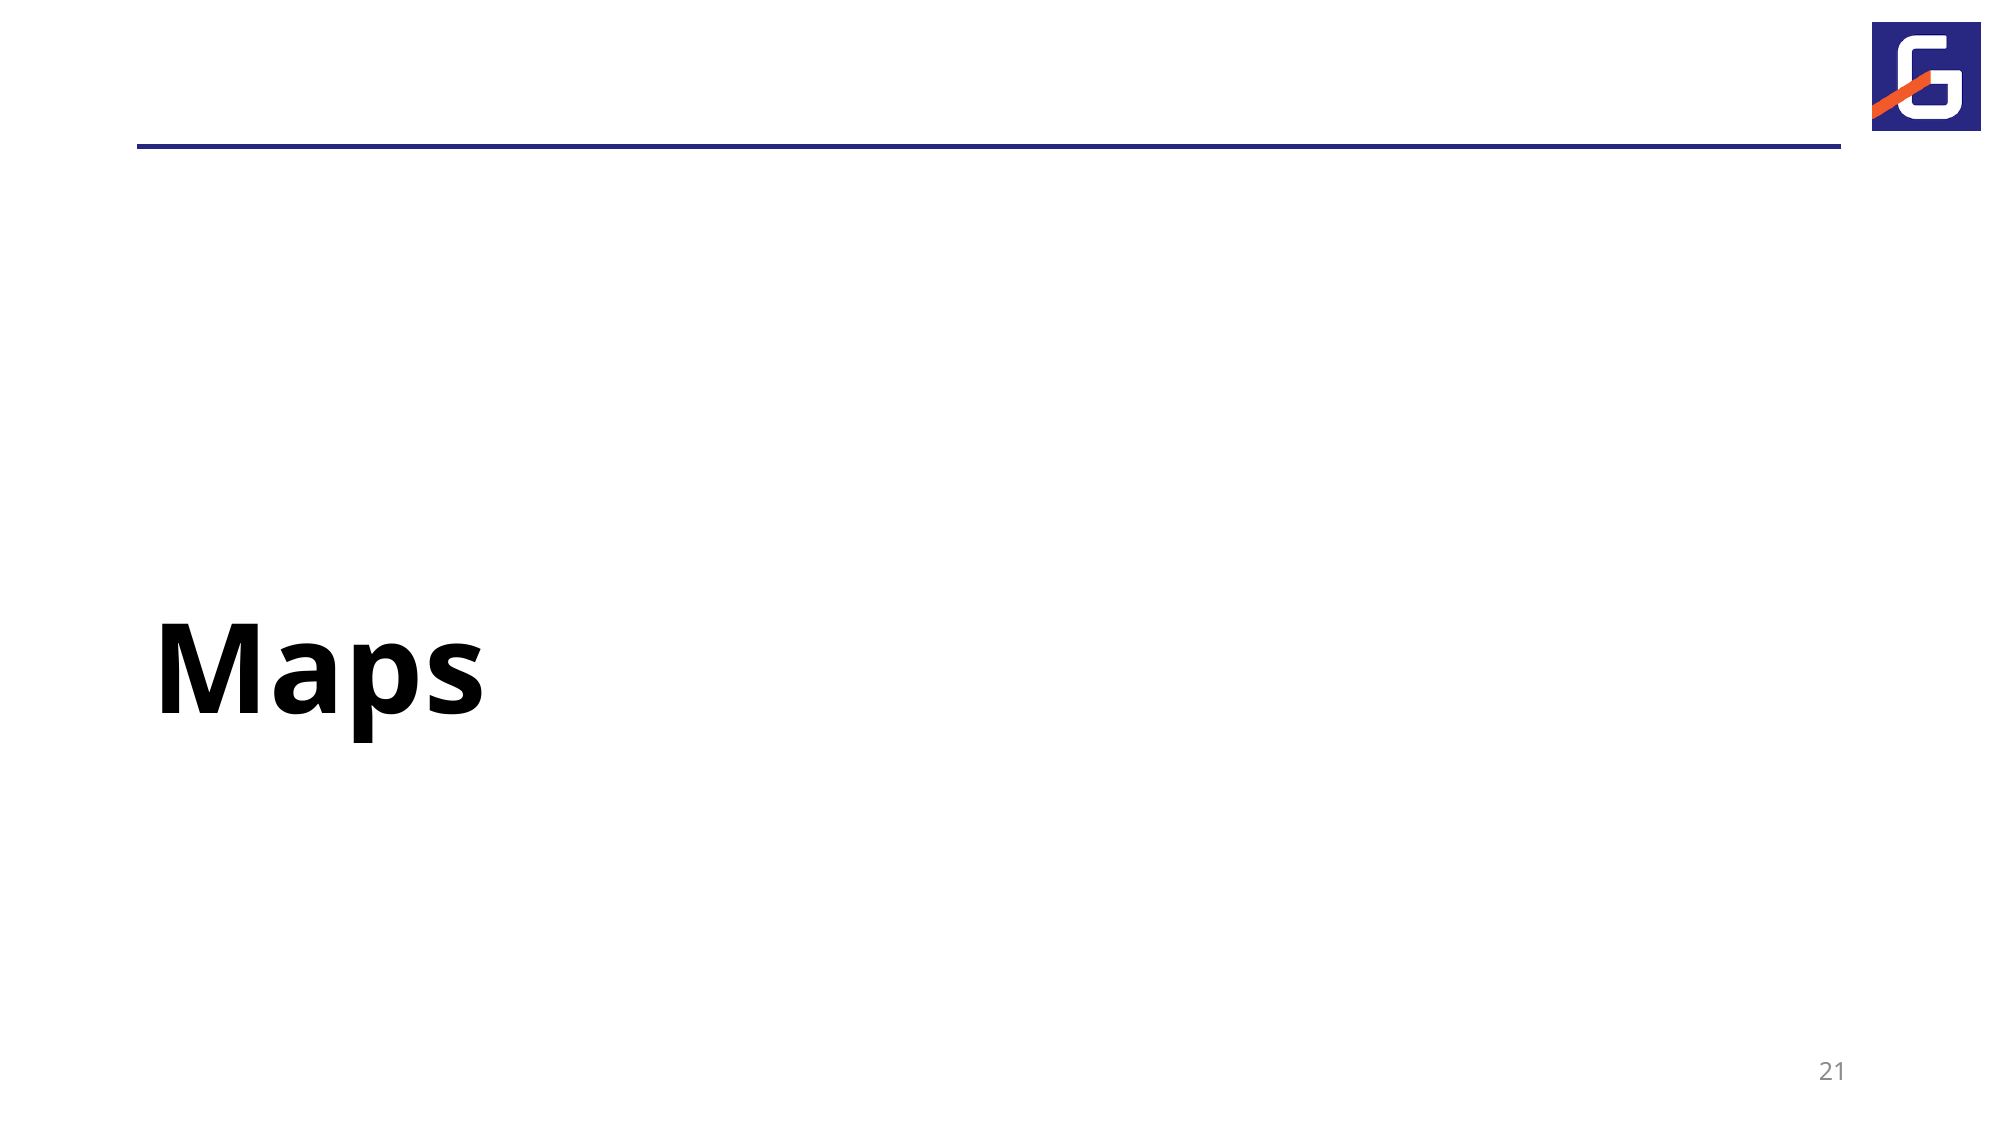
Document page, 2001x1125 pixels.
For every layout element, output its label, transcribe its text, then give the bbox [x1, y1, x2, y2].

picture [1872, 22, 1981, 131]
title Maps [136, 280, 1862, 749]
slide_number 21 [1412, 1042, 1863, 1103]
